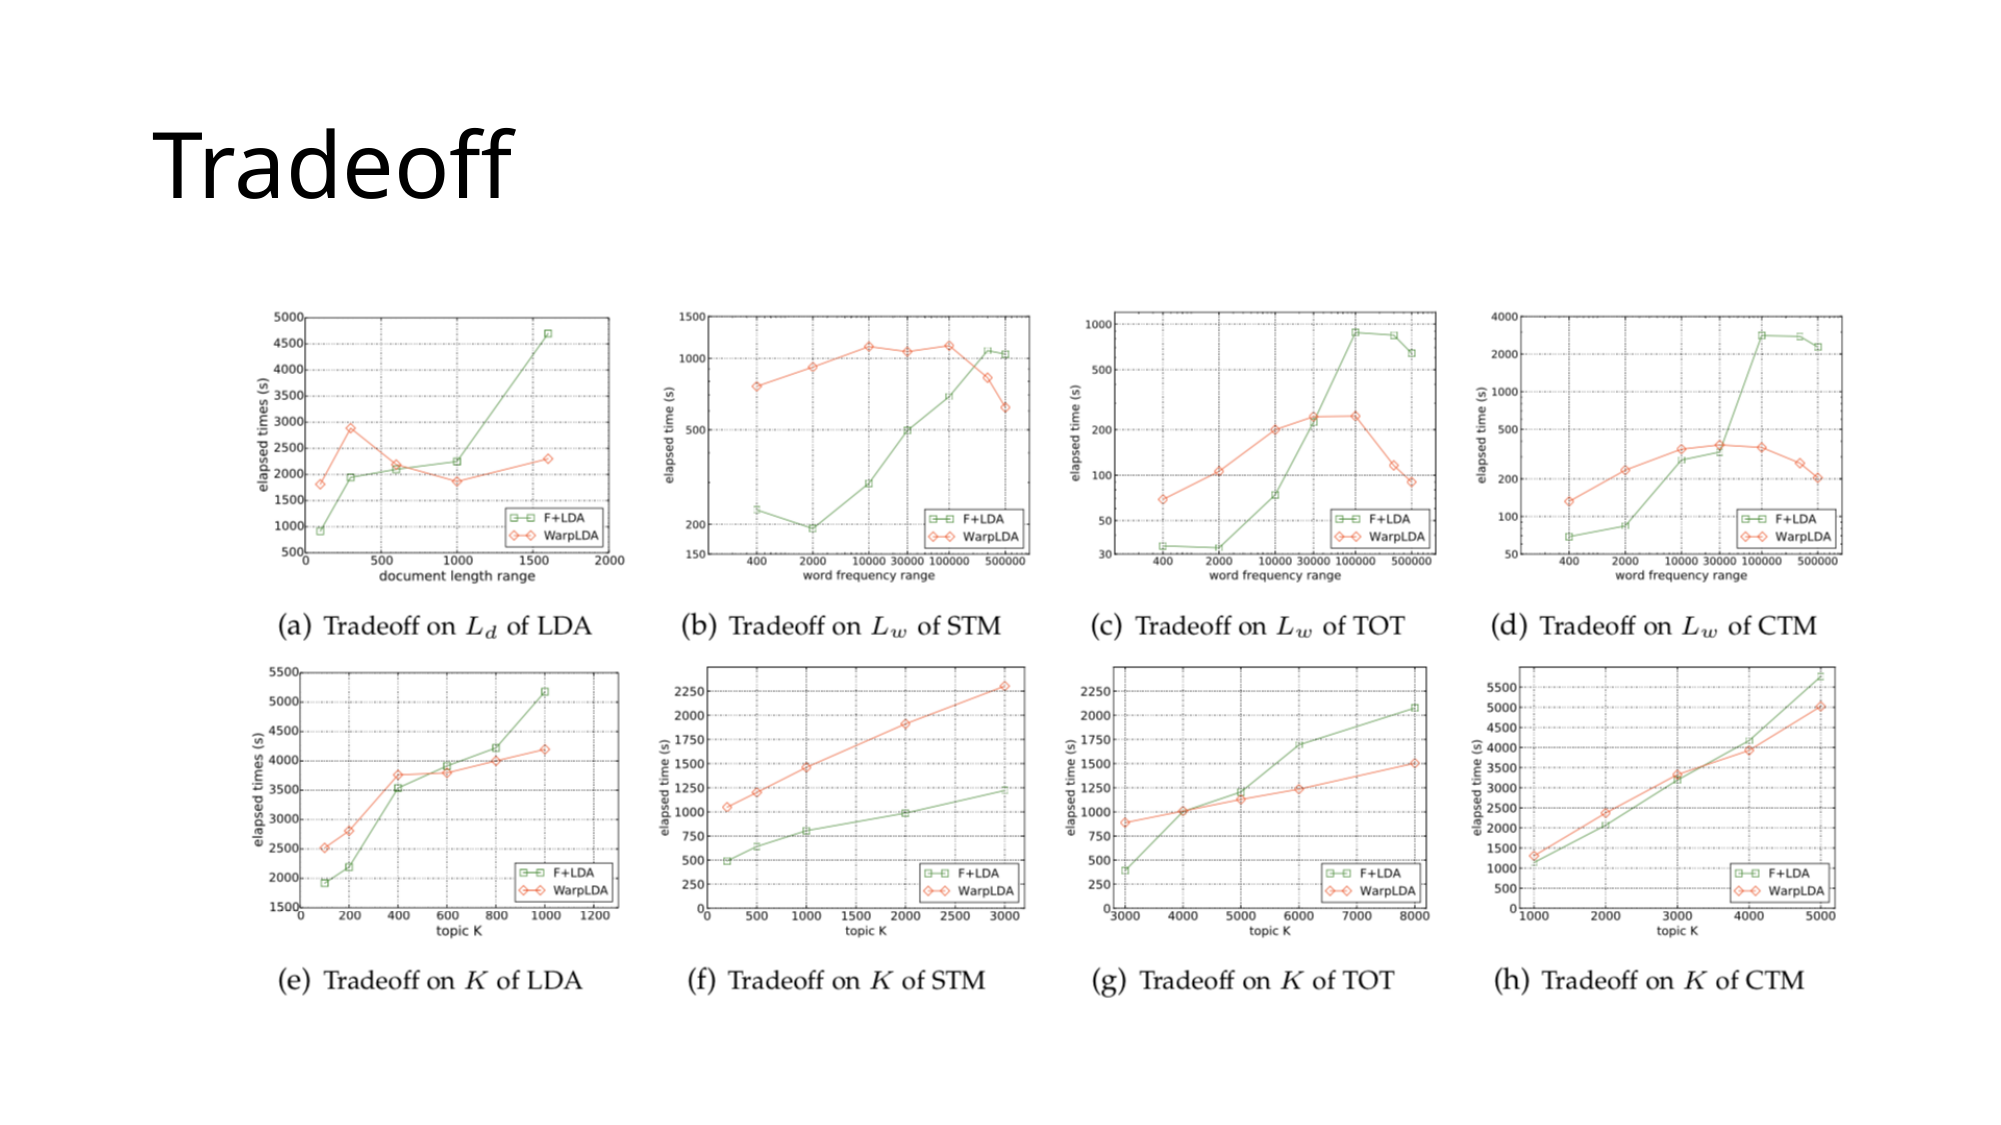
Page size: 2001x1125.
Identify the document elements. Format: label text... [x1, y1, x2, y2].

title Tradeoff [137, 59, 1863, 278]
picture [224, 277, 1863, 1005]
